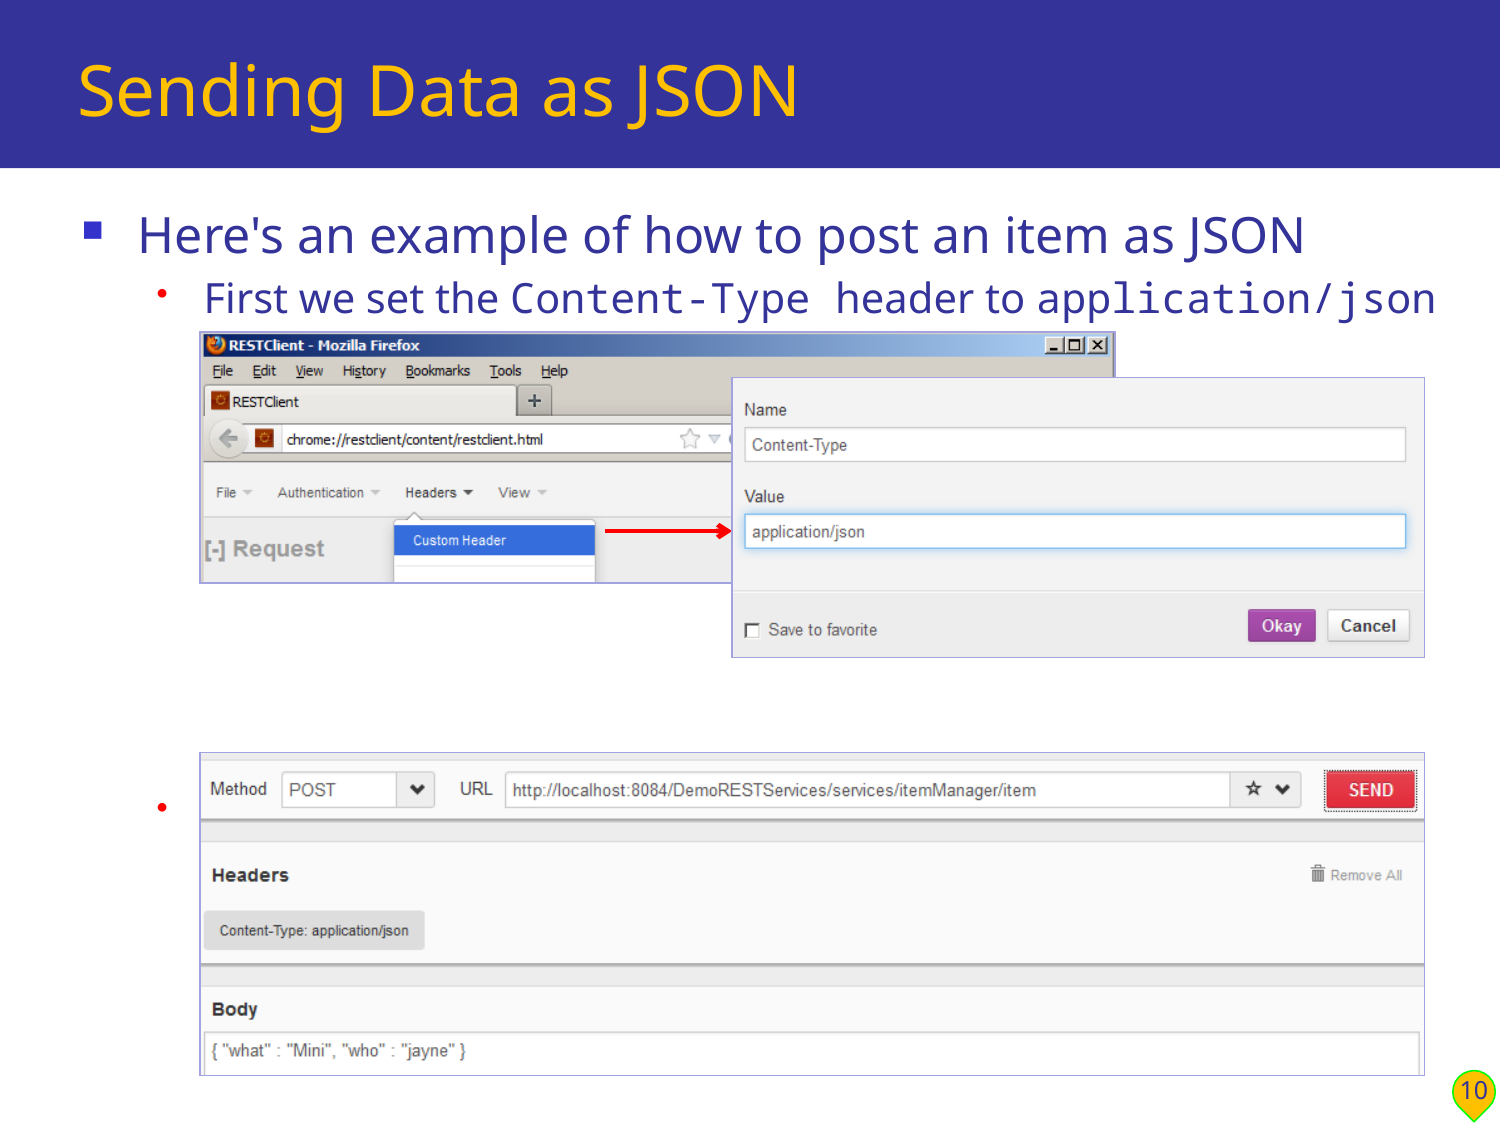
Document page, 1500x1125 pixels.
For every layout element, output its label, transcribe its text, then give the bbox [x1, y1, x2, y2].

list Here's an example of how to post an item as JSON First we set the Content-Type header to application/json Then we post a new item as JSON [66, 196, 1459, 1006]
title Sending Data as JSON [62, 24, 1465, 139]
picture [200, 333, 1424, 657]
footer 10 [1430, 1040, 1500, 1117]
picture [200, 752, 1424, 1076]
